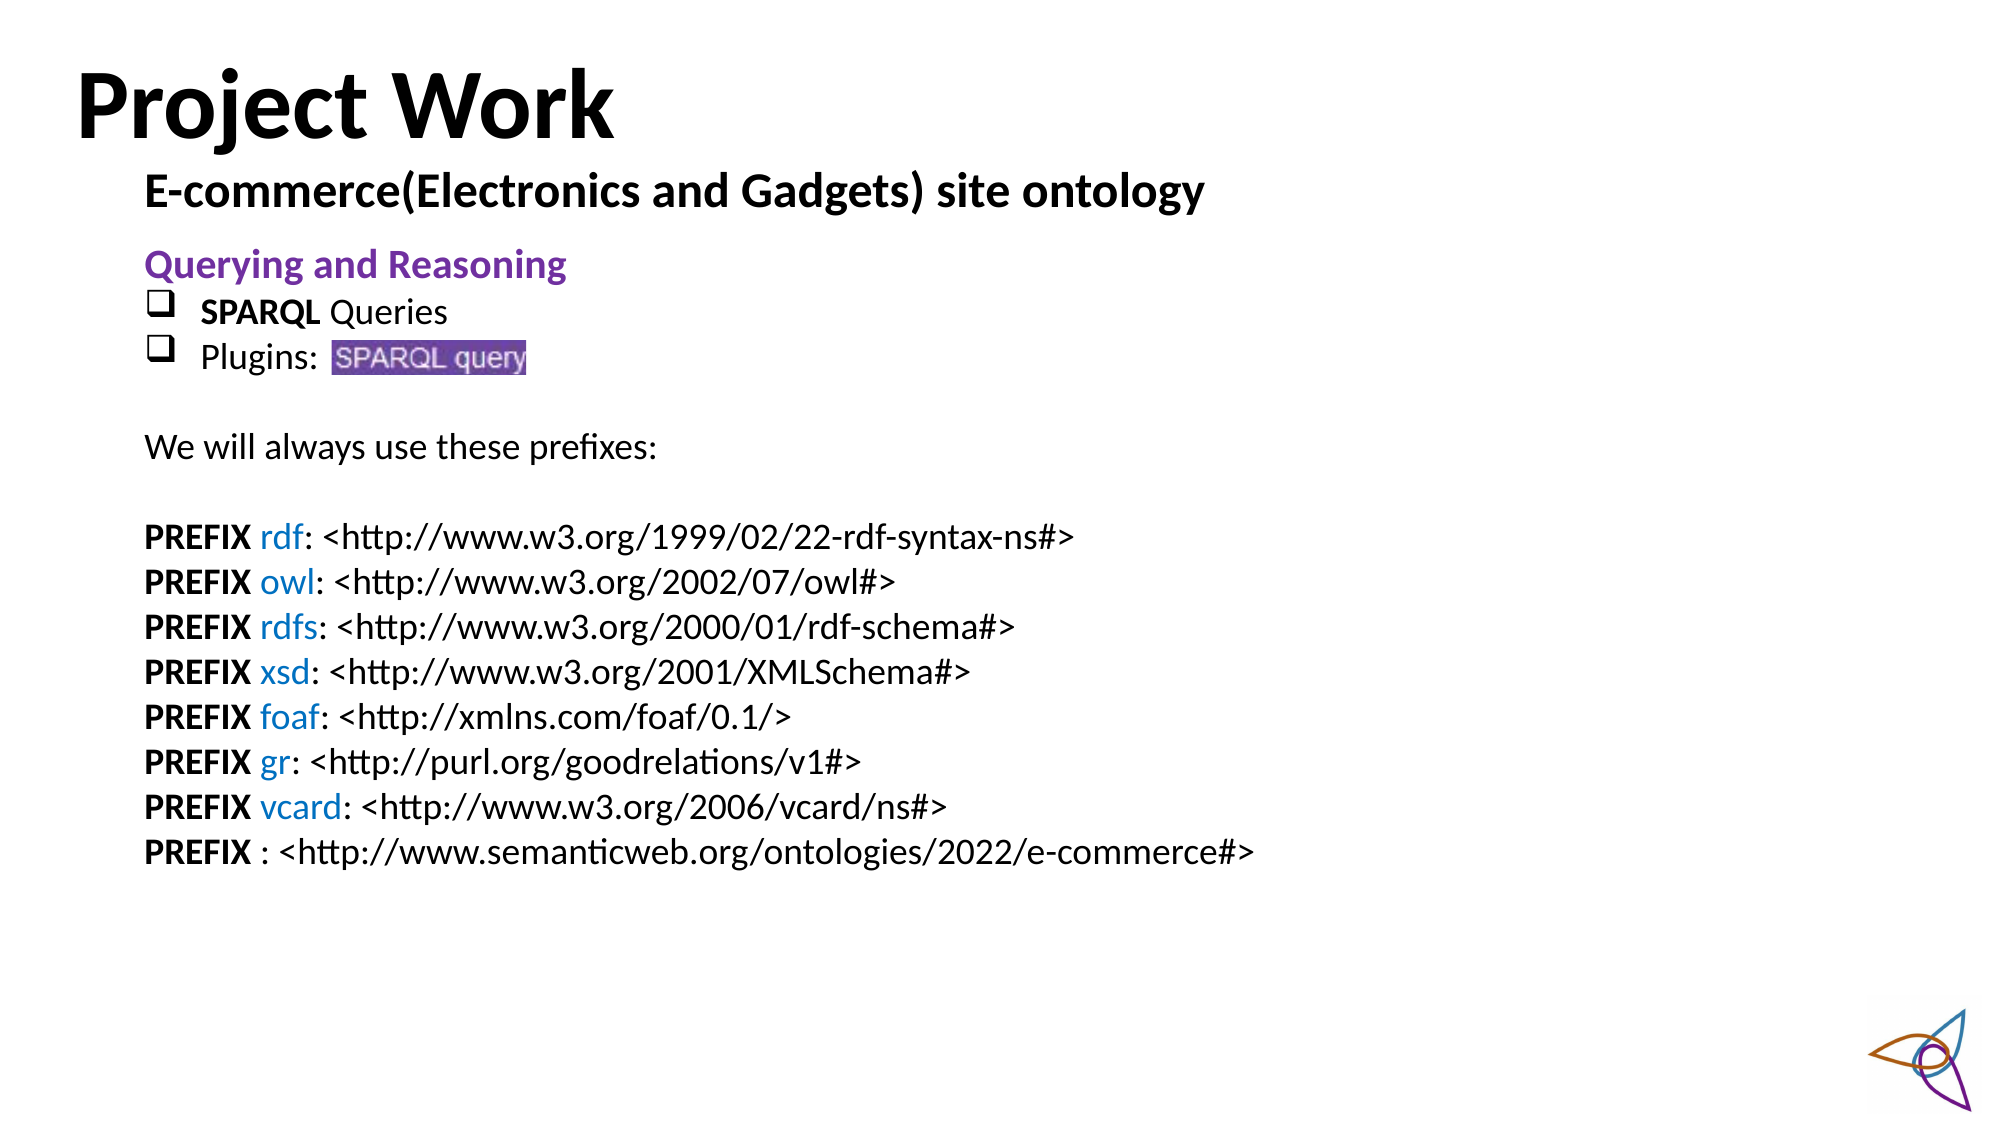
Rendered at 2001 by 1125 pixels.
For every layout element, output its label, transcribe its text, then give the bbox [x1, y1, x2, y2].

text_box E-commerce(Electronics and Gadgets) site ontology [129, 150, 1622, 226]
text_box Project Work [61, 31, 1711, 166]
text_box Querying and Reasoning SPARQL Queries Plugins: We will always use these prefixes: PREFIX rdf: <http://www.w3.org/1999/02/22-rdf-syntax-ns#> PREFIX owl: <http://www.w3.org/2002/07/owl#> PREFIX rdfs: <http://www.w3.org/2000/01/rdf-schema#> PREFIX xsd: <http://www.w3.org/2001/XMLSchema#> PREFIX foaf: <http://xmlns.com/foaf/0.1/> PREFIX gr: <http://purl.org/goodrelations/v1#> PREFIX vcard: <http://www.w3.org/2006/vcard/ns#> PREFIX : <http://www.semanticweb.org/ontologies/2022/e-commerce#> [129, 229, 1930, 974]
picture [331, 340, 527, 376]
picture [1867, 995, 1982, 1115]
